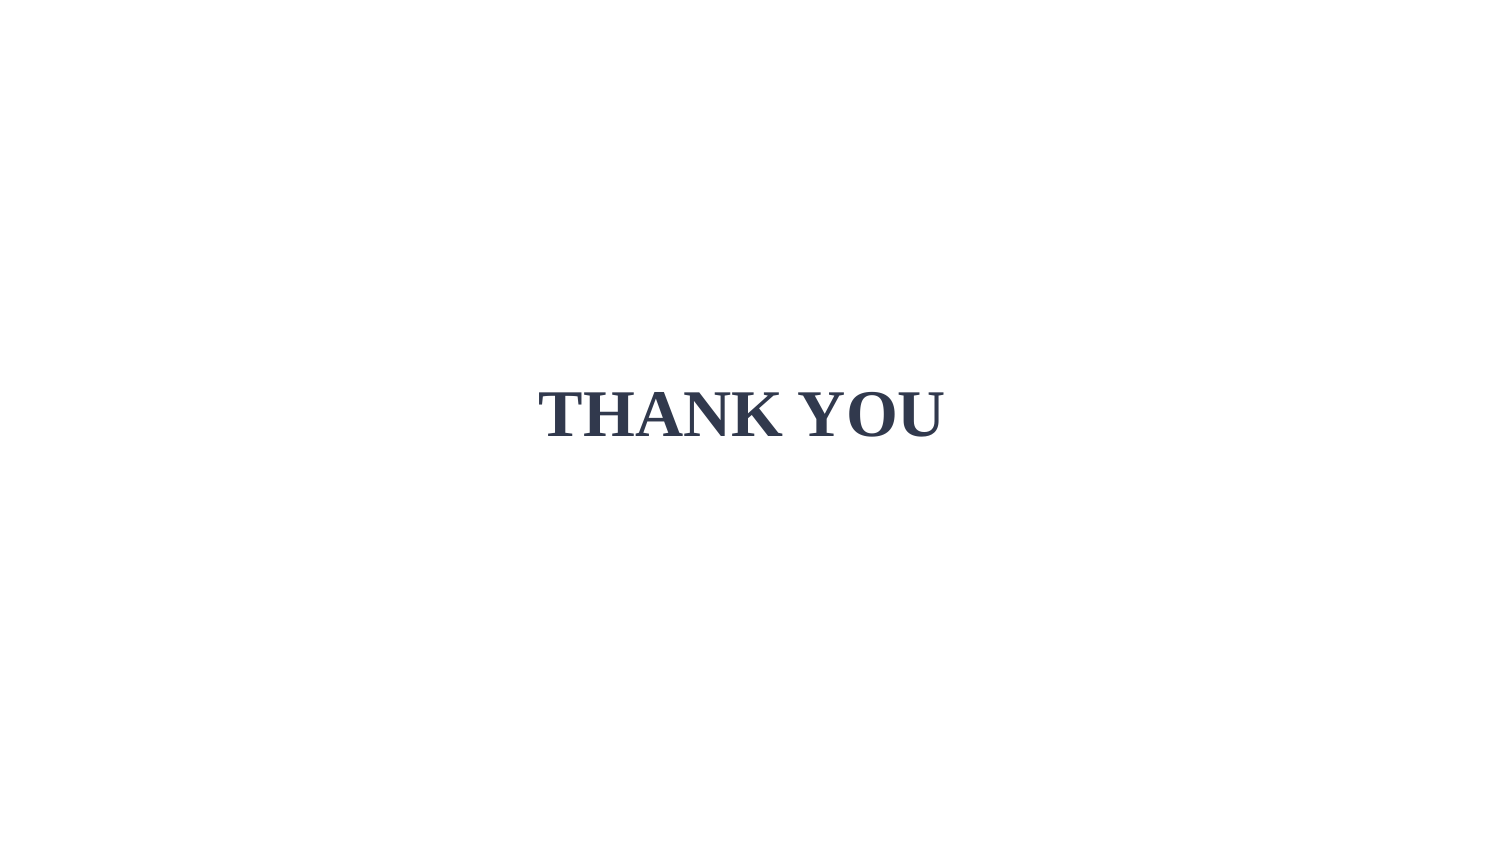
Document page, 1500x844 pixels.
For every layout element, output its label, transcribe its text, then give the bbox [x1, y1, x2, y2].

text_box THANK YOU [524, 362, 976, 458]
